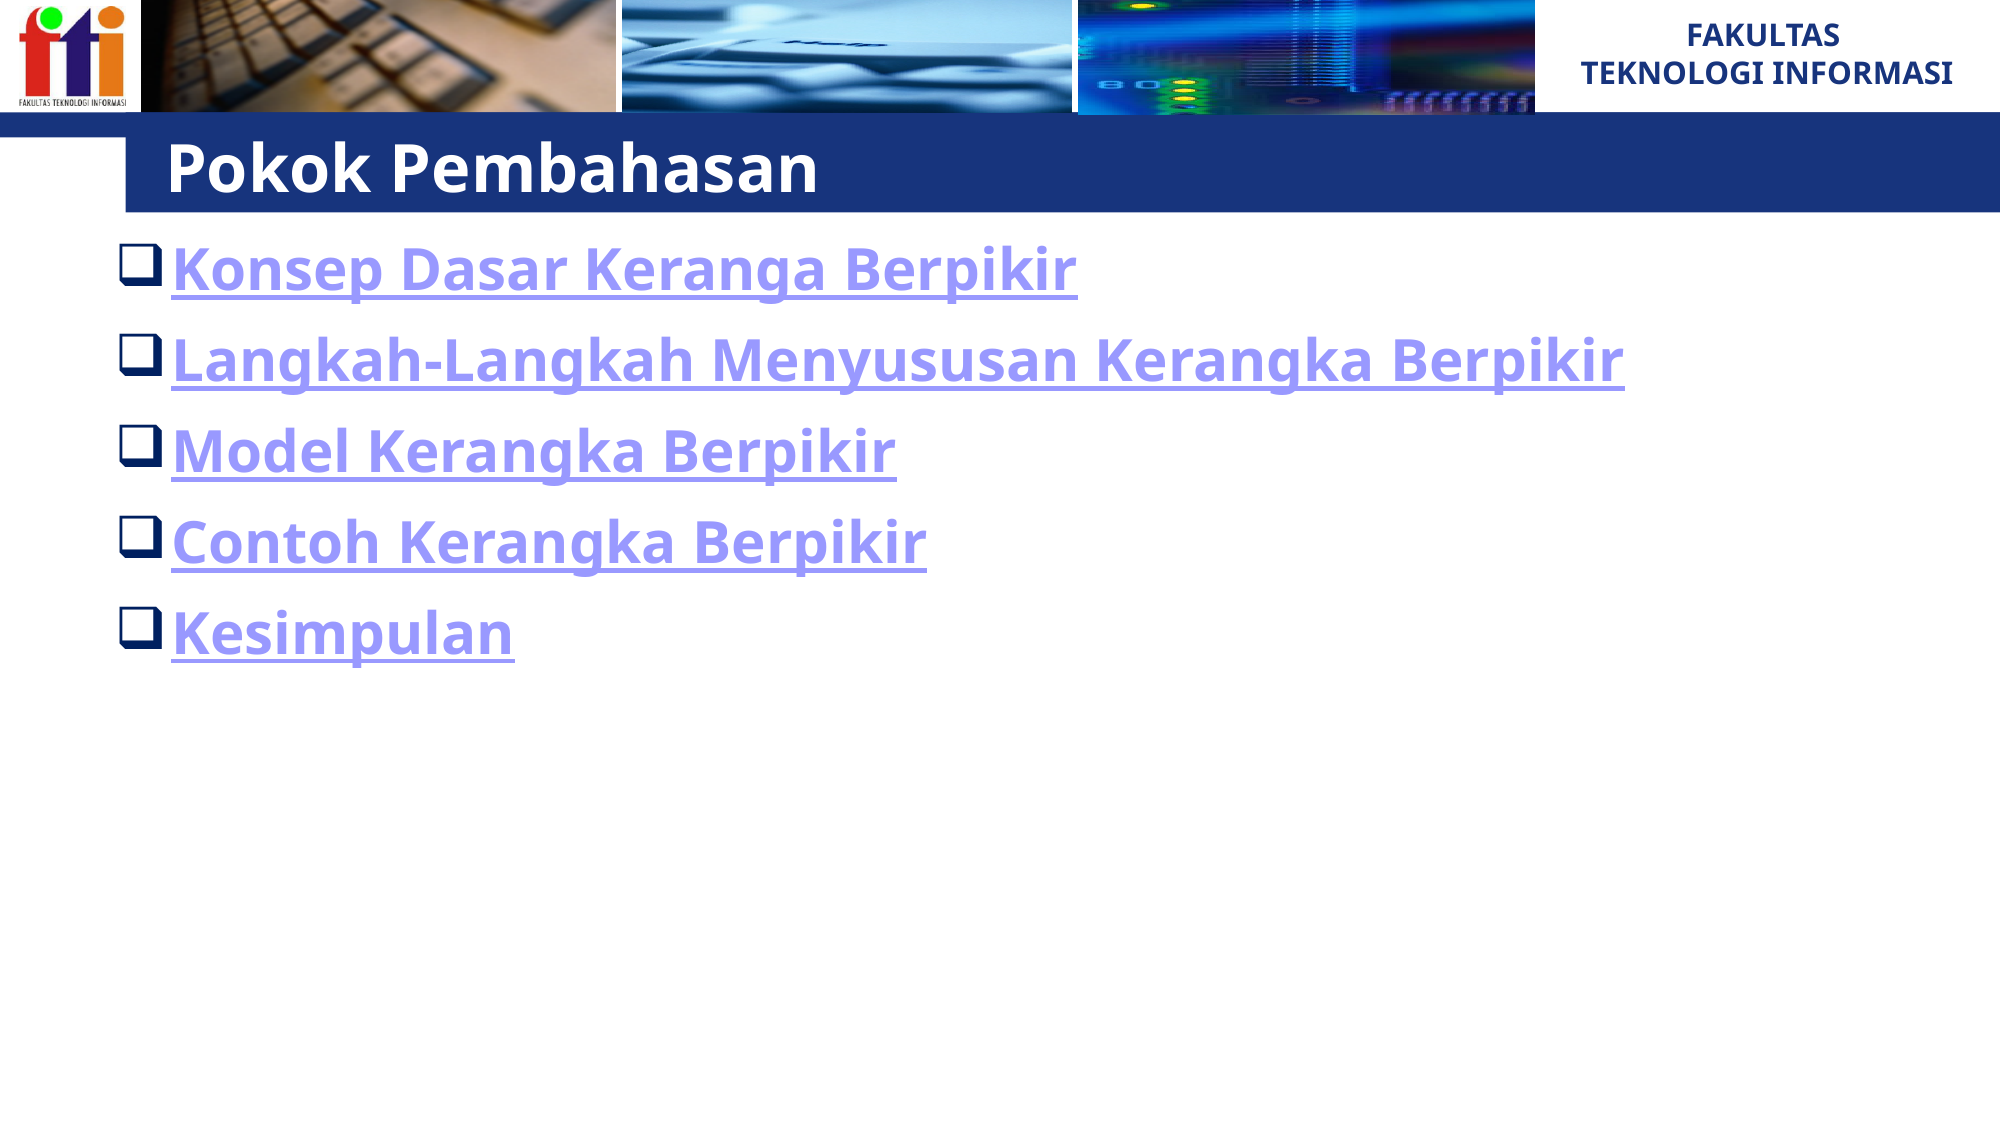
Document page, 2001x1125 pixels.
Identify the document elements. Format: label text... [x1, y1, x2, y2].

list Konsep Dasar Keranga Berpikir Langkah-Langkah Menyususan Kerangka Berpikir Model Kerangka Berpikir Contoh Kerangka Berpikir Kesimpulan [99, 224, 1901, 1038]
picture [19, 6, 126, 106]
picture [622, 0, 1072, 113]
title Pokok Pembahasan [149, 119, 1934, 213]
picture [1078, 0, 1535, 115]
picture [141, 0, 616, 112]
